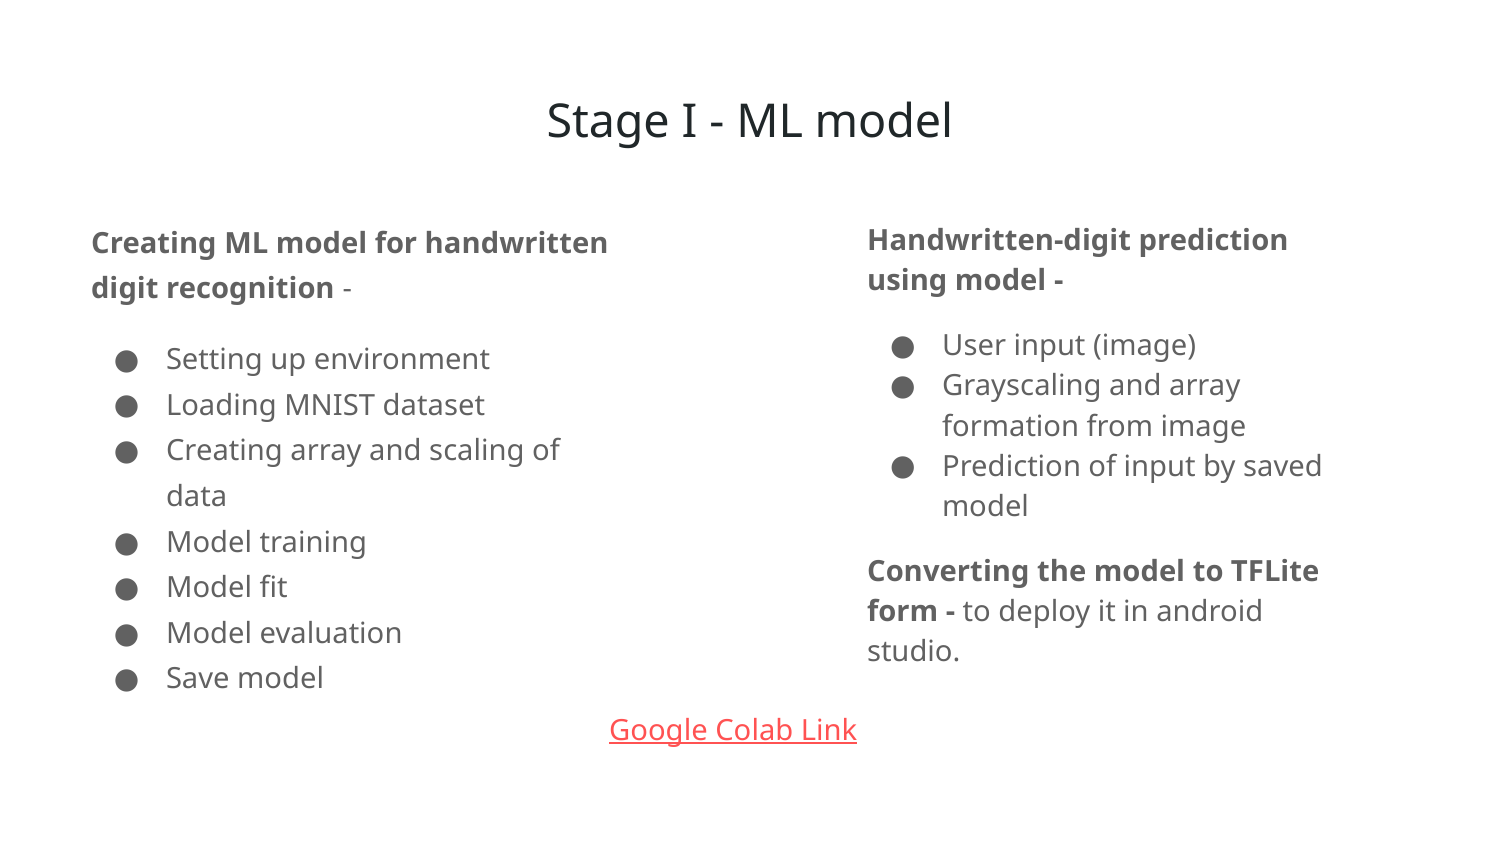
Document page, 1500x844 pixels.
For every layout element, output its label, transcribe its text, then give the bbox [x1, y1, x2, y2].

text_box Google Colab Link [586, 695, 873, 766]
title Stage I - ML model [51, 72, 1449, 167]
list Creating ML model for handwritten digit recognition - Setting up environment Loading MNIST dataset Creating array and scaling of data Model training Model fit Model evaluation Save model [76, 201, 643, 762]
text_box Handwritten-digit prediction using model - User input (image) Grayscaling and array formation from image Prediction of input by saved model Converting the model to TFLite form - to deploy it in android studio. [851, 201, 1369, 683]
